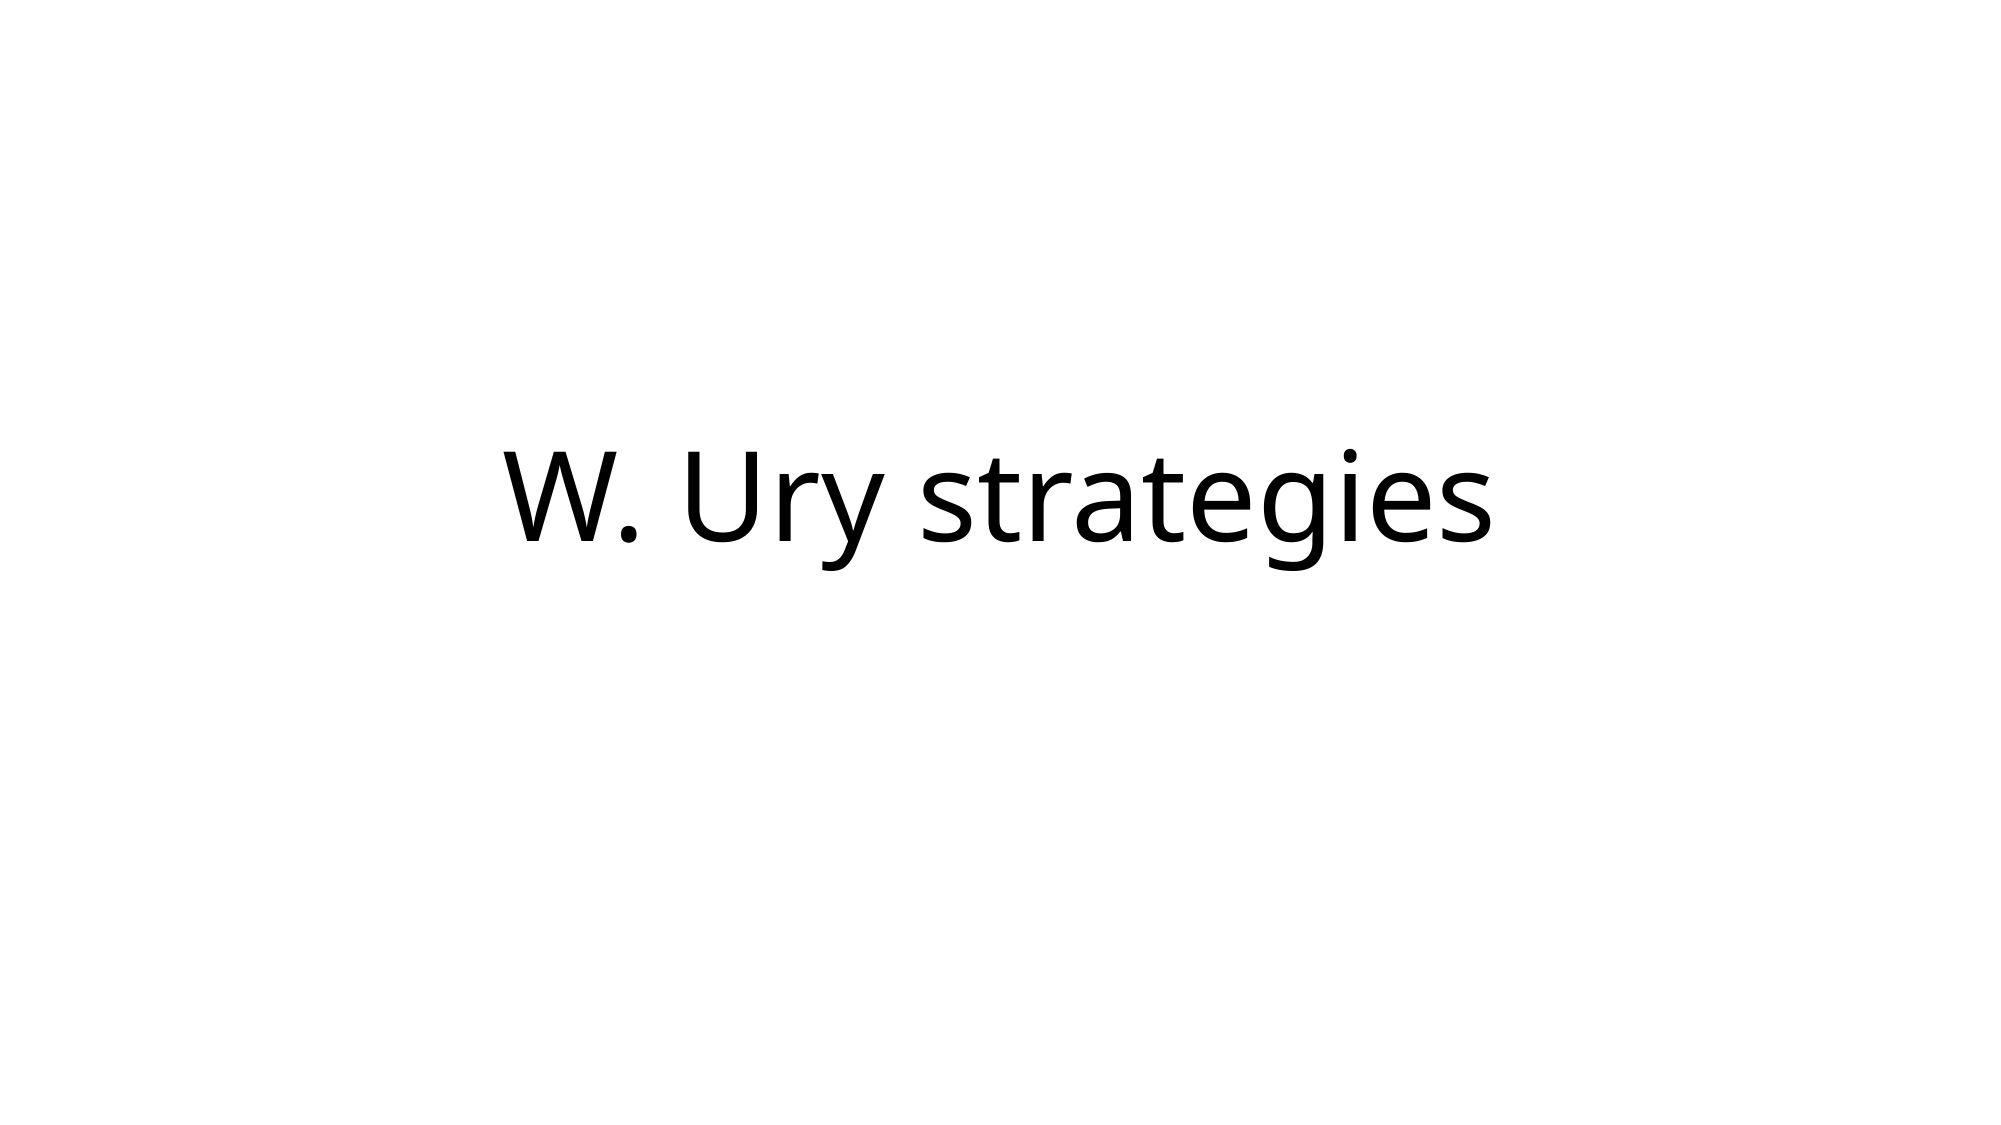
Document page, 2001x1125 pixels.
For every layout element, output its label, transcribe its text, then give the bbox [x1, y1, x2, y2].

title W. Ury strategies [249, 184, 1750, 576]
